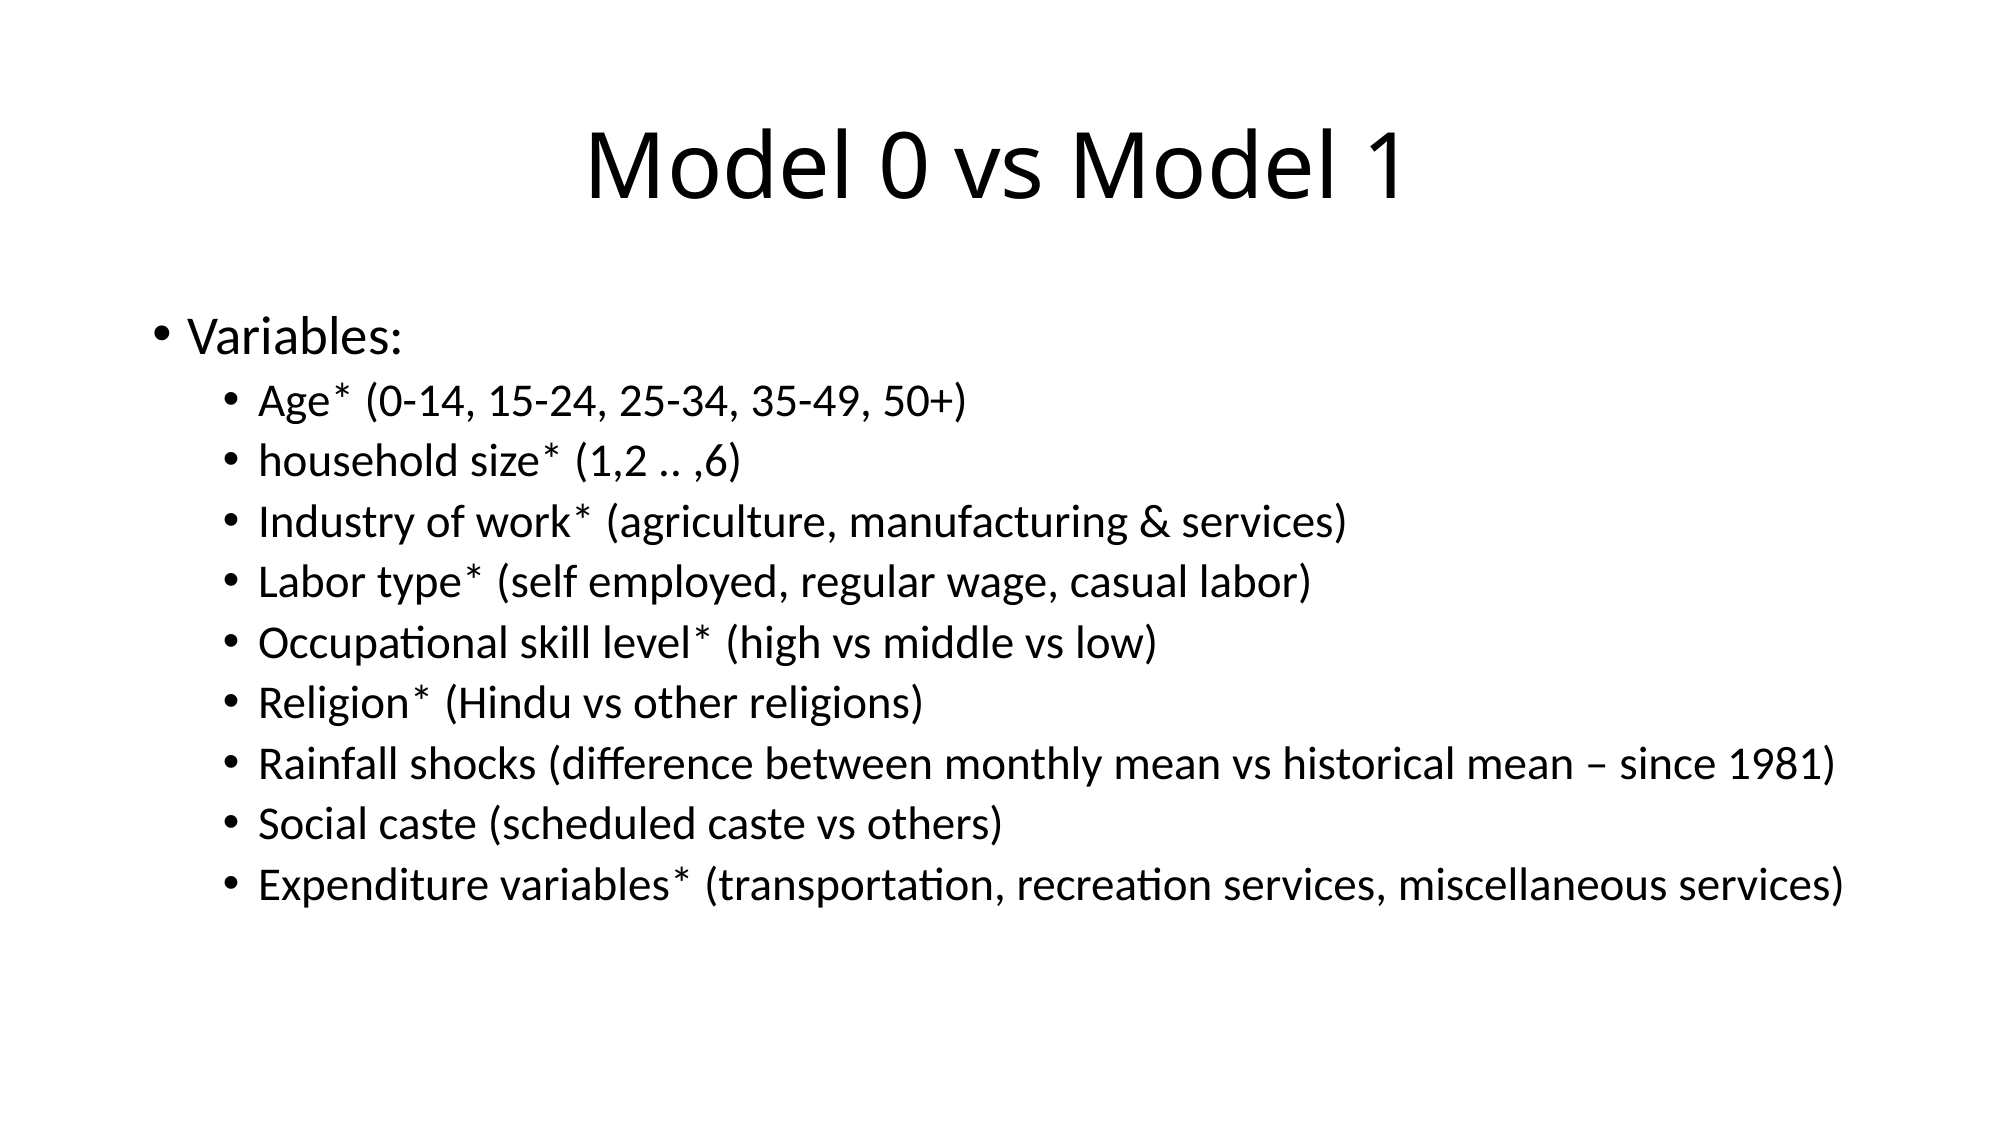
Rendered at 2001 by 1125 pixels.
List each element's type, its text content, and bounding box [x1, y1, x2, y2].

list Variables: Age* (0-14, 15-24, 25-34, 35-49, 50+) household size* (1,2 .. ,6) Industry of work* (agriculture, manufacturing & services) Labor type* (self employed, regular wage, casual labor) Occupational skill level* (high vs middle vs low) Religion* (Hindu vs other religions) Rainfall shocks (difference between monthly mean vs historical mean – since 1981) Social caste (scheduled caste vs others) Expenditure variables* (transportation, recreation services, miscellaneous services) [137, 299, 1863, 1014]
title Model 0 vs Model 1 [137, 59, 1863, 278]
